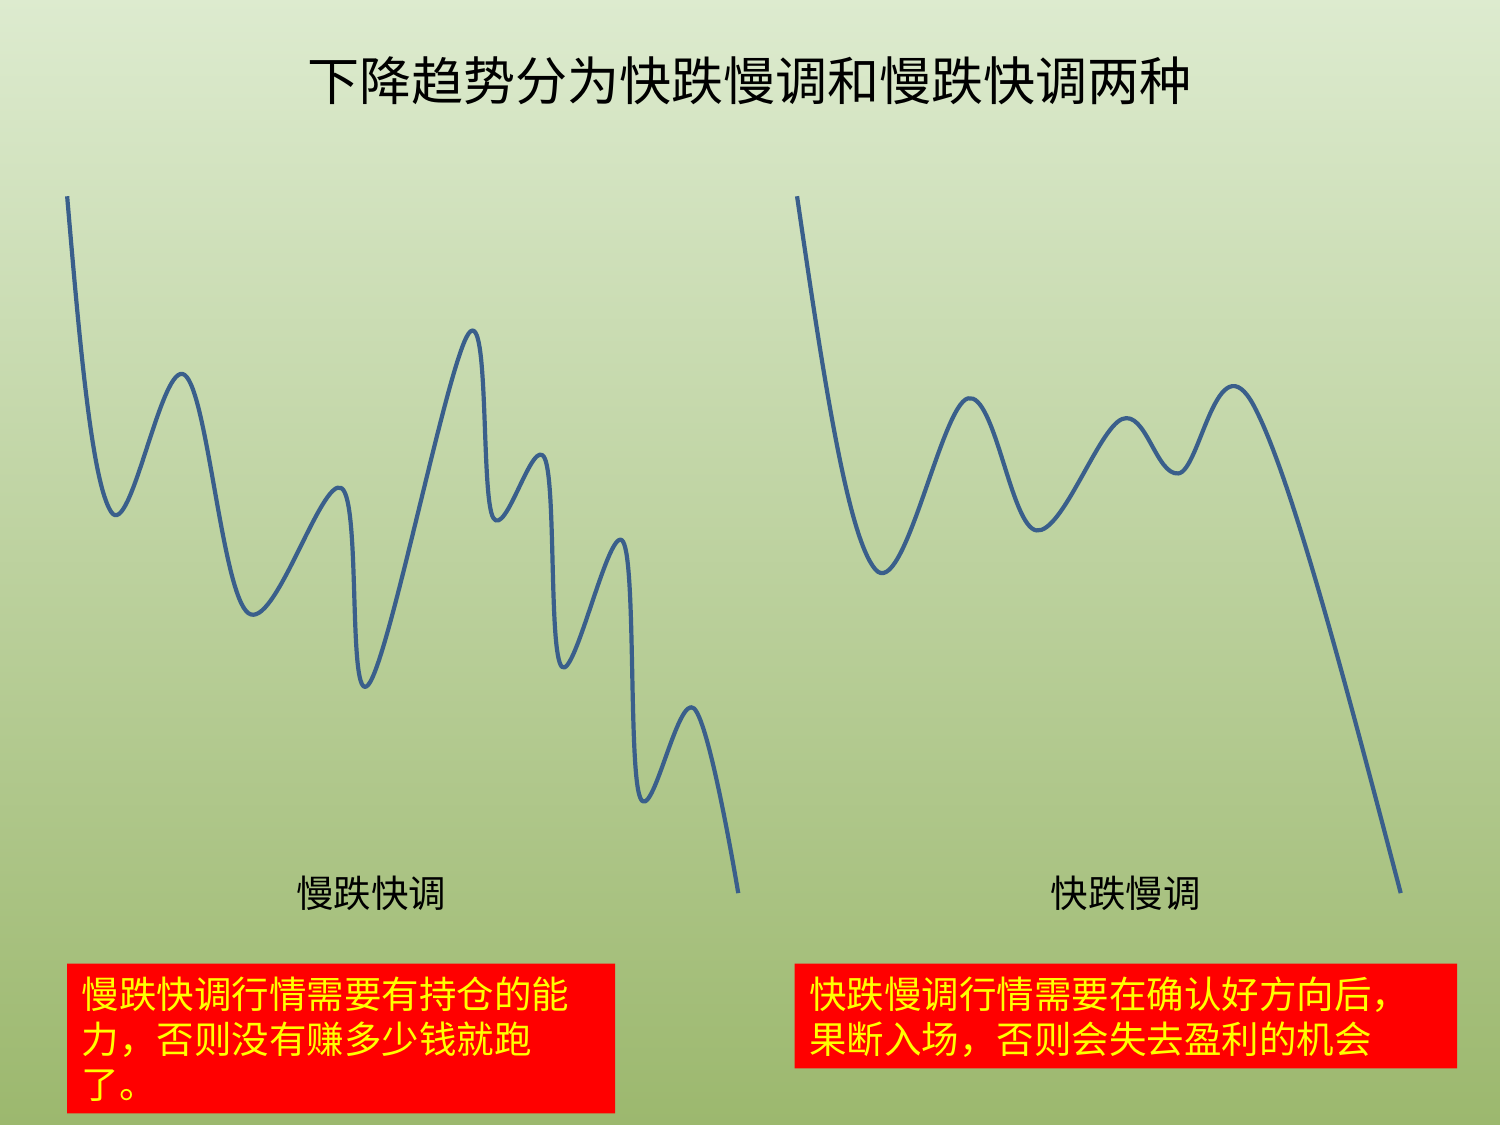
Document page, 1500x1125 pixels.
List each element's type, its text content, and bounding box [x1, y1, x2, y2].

title 下降趋势分为快跌慢调和慢跌快调两种 [74, 44, 1426, 114]
text_box 快跌慢调 [1035, 862, 1216, 923]
text_box 快跌慢调行情需要在确认好方向后，果断入场，否则会失去盈利的机会 [794, 963, 1458, 1069]
text_box [65, 196, 741, 894]
text_box [794, 195, 1403, 894]
text_box 慢跌快调行情需要有持仓的能力，否则没有赚多少钱就跑了。 [67, 963, 616, 1114]
text_box 慢跌快调 [281, 862, 462, 923]
